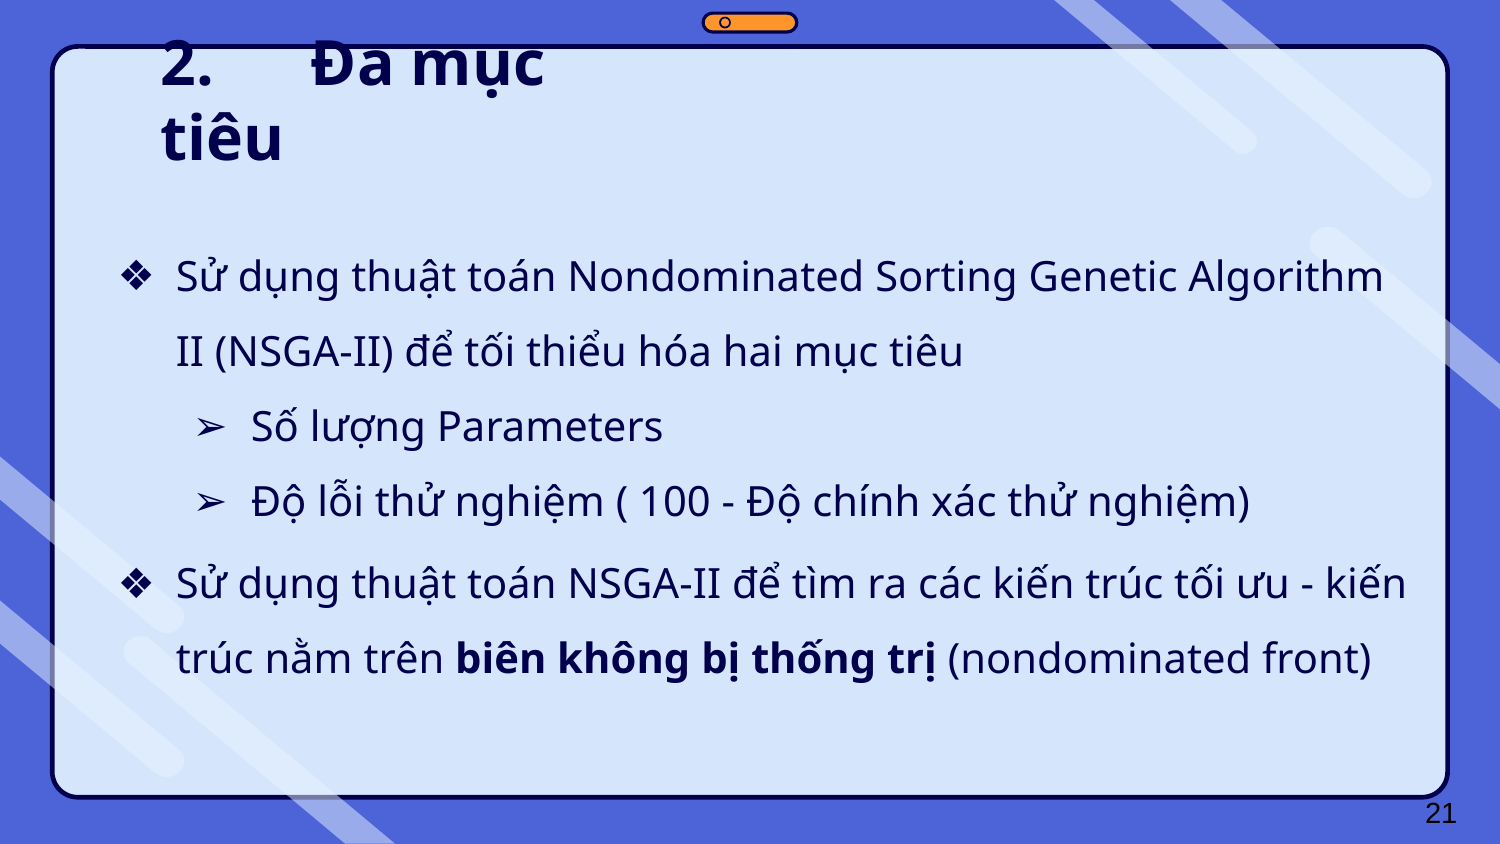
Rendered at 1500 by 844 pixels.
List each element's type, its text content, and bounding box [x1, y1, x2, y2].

text_box Sử dụng thuật toán NSGA-II để tìm ra các kiến trúc tối ưu - kiến trúc nằm trên biên không bị thống trị (nondominated front) [85, 516, 1437, 742]
title 2. Đa mục tiêu [85, 102, 651, 173]
slide_number ‹#› [1410, 779, 1500, 844]
text_box Sử dụng thuật toán Nondominated Sorting Genetic Algorithm II (NSGA-II) để tối thiểu hóa hai mục tiêu Số lượng Parameters Độ lỗi thử nghiệm ( 100 - Độ chính xác thử nghiệm) [85, 209, 1427, 516]
